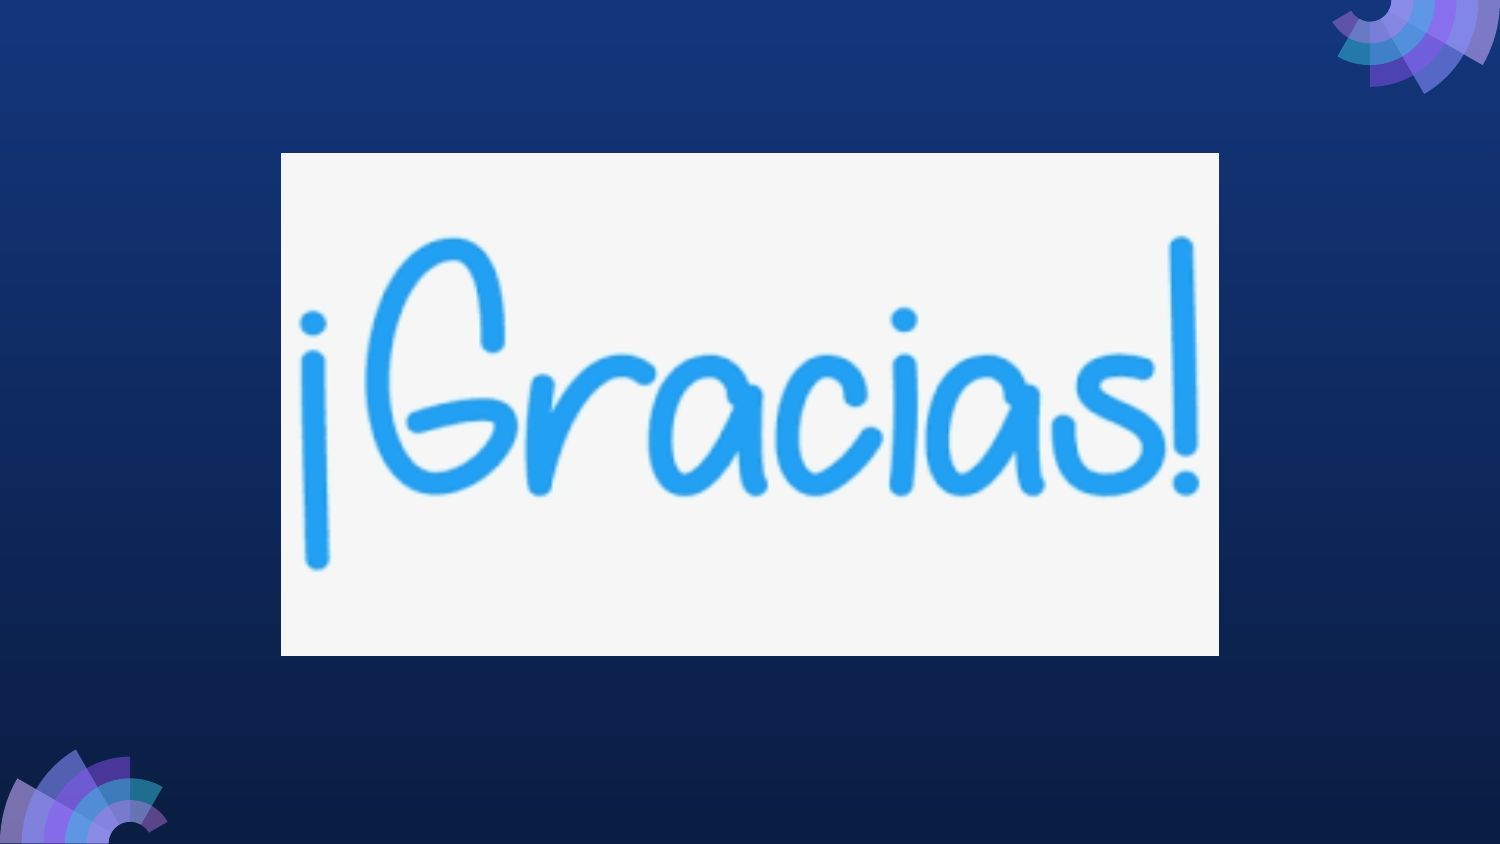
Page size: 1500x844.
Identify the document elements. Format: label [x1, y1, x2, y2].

picture [281, 153, 1219, 656]
